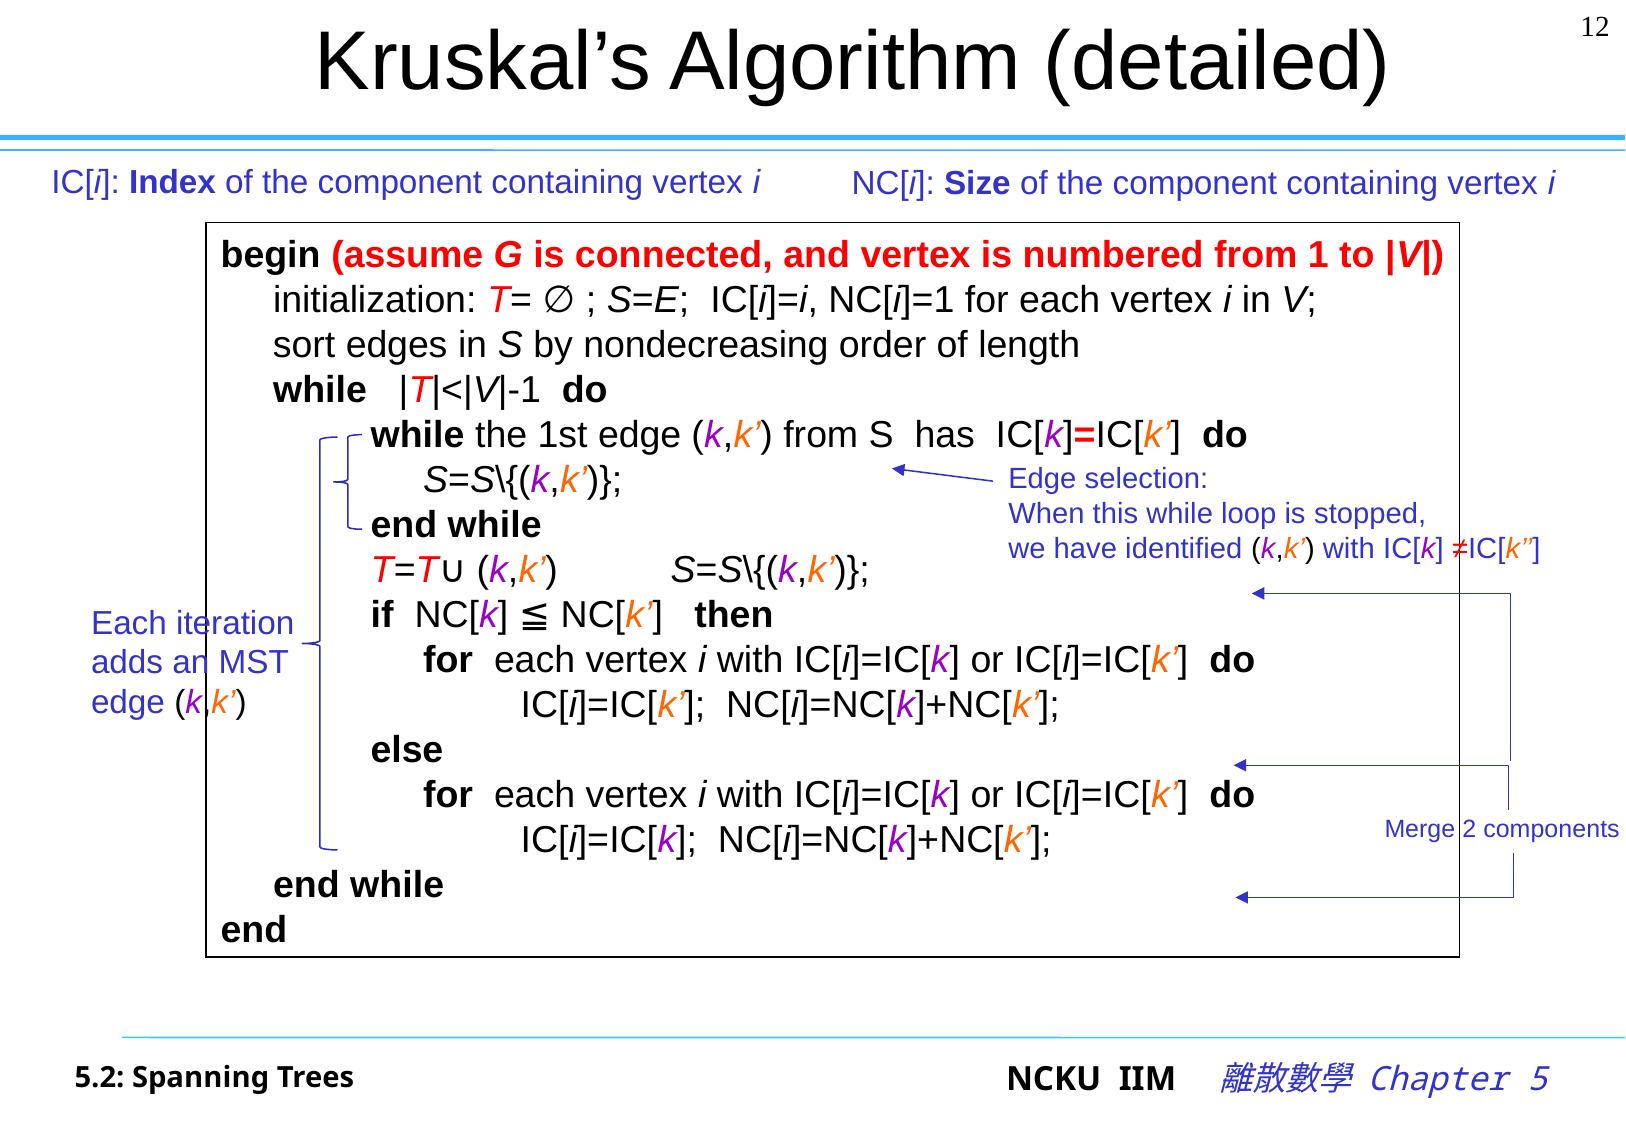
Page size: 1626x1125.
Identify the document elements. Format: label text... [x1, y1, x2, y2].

text_box 5.2: Spanning Trees [59, 1051, 370, 1101]
text_box [333, 434, 363, 530]
text_box begin (assume G is connected, and vertex is numbered from 1 to |V|) initialization: T= ∅ ; S=E; IC[i]=i, NC[i]=1 for each vertex i in V; sort edges in S by nondecreasing order of length while |T|<|V|-1 do while the 1st edge (k,k’) from S has IC[k]=IC[k’] do S=S\{(k,k’)}; end while T=T∪ (k,k’) S=S\{(k,k’)}; if NC[k] ≦ NC[k’] then for each vertex i with IC[i]=IC[k] or IC[i]=IC[k’] do IC[i]=IC[k’]; NC[i]=NC[k]+NC[k’]; else for each vertex i with IC[i]=IC[k] or IC[i]=IC[k’] do IC[i]=IC[k]; NC[i]=NC[k]+NC[k’]; end while end [205, 222, 1460, 958]
text_box [302, 437, 338, 850]
slide_number 12 [1490, 0, 1625, 75]
title Kruskal’s Algorithm (detailed) [216, 0, 1490, 113]
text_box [1233, 765, 1625, 898]
text_box NC[i]: Size of the component containing vertex i [836, 153, 1571, 209]
text_box [892, 463, 994, 482]
text_box IC[i]: Index of the component containing vertex i [36, 152, 776, 208]
text_box [1251, 587, 1512, 761]
text_box Each iteration adds an MST edge (k,k’) [76, 593, 313, 728]
text_box Edge selection: When this while loop is stopped, we have identified (k,k’) with IC[k] ≠IC[k’’] [993, 452, 1556, 573]
